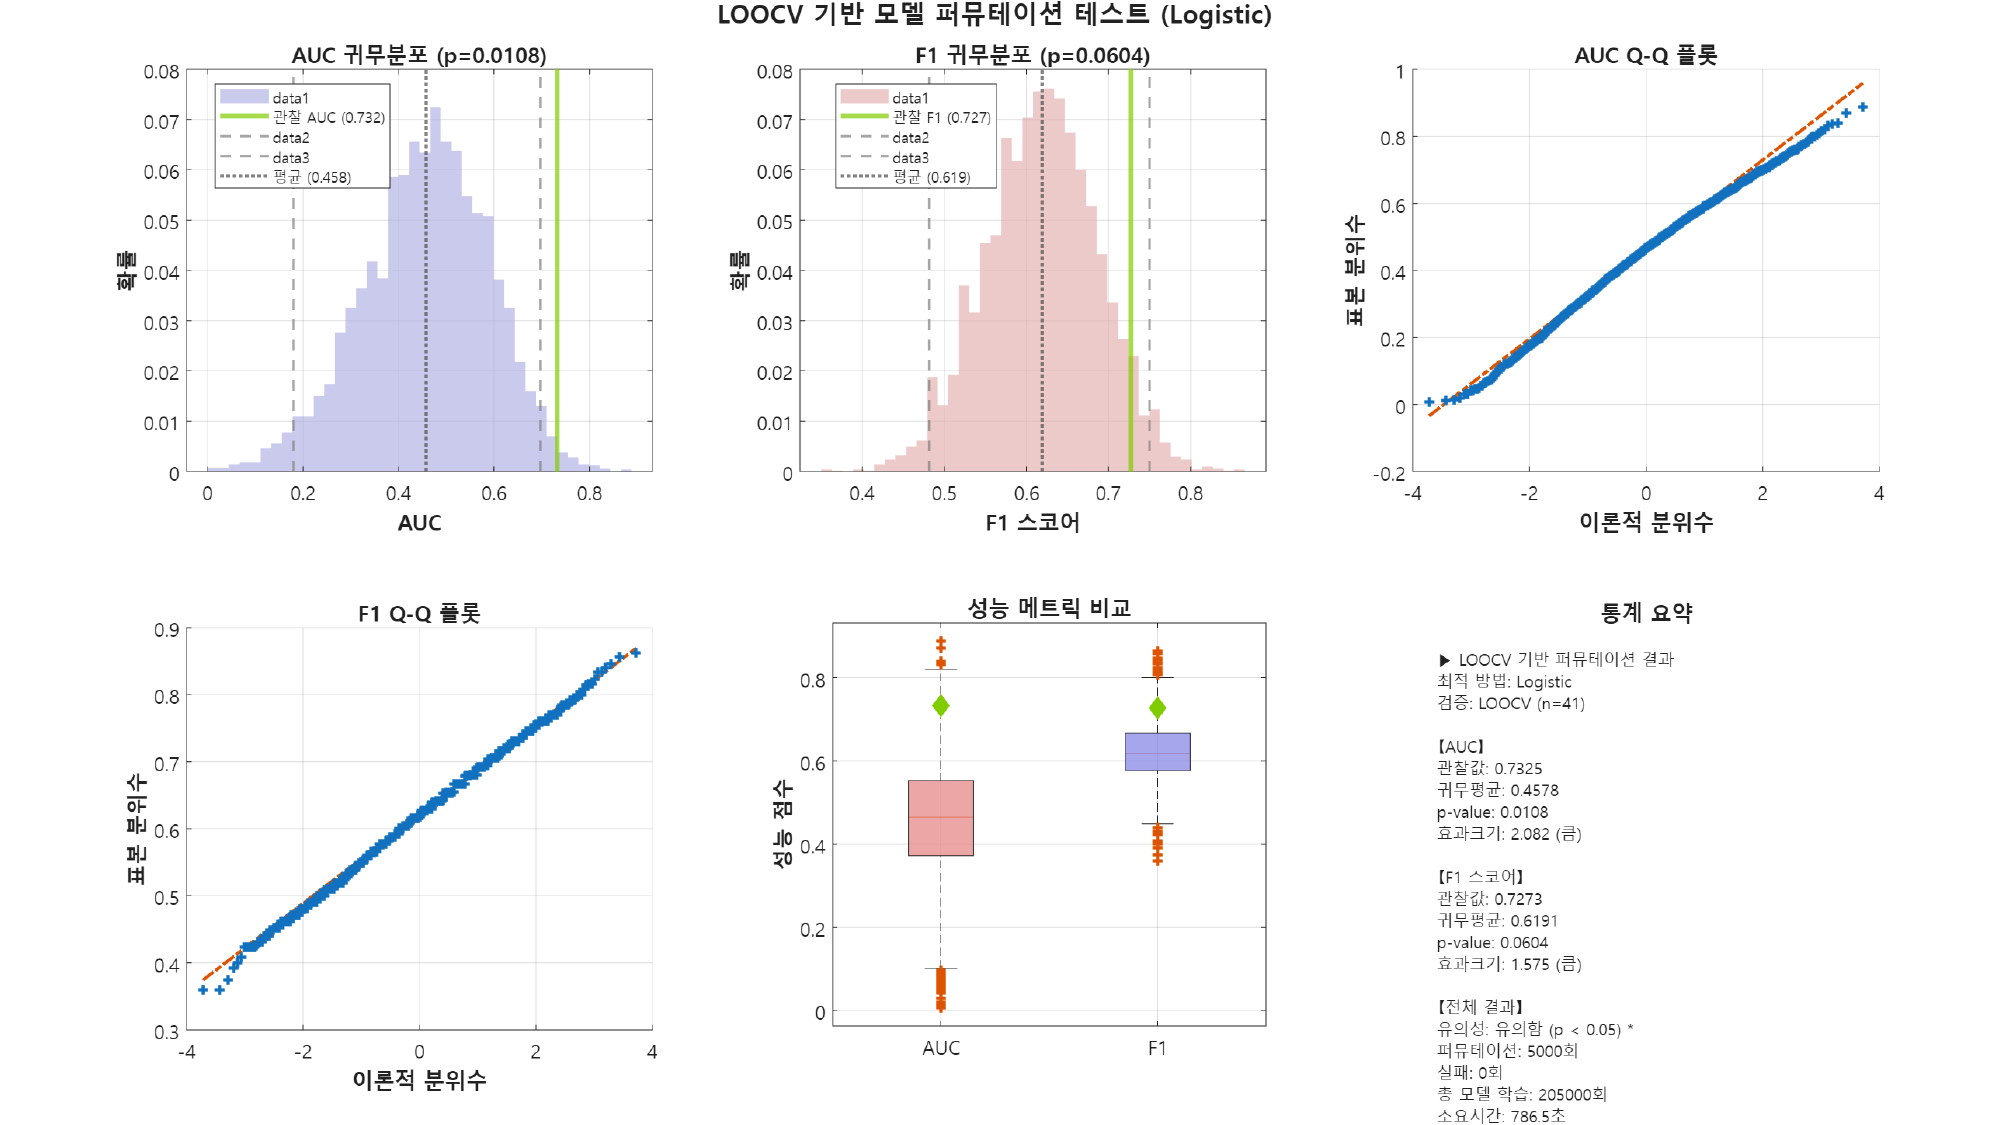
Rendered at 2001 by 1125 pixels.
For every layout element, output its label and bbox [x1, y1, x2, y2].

picture [114, 0, 1886, 1125]
